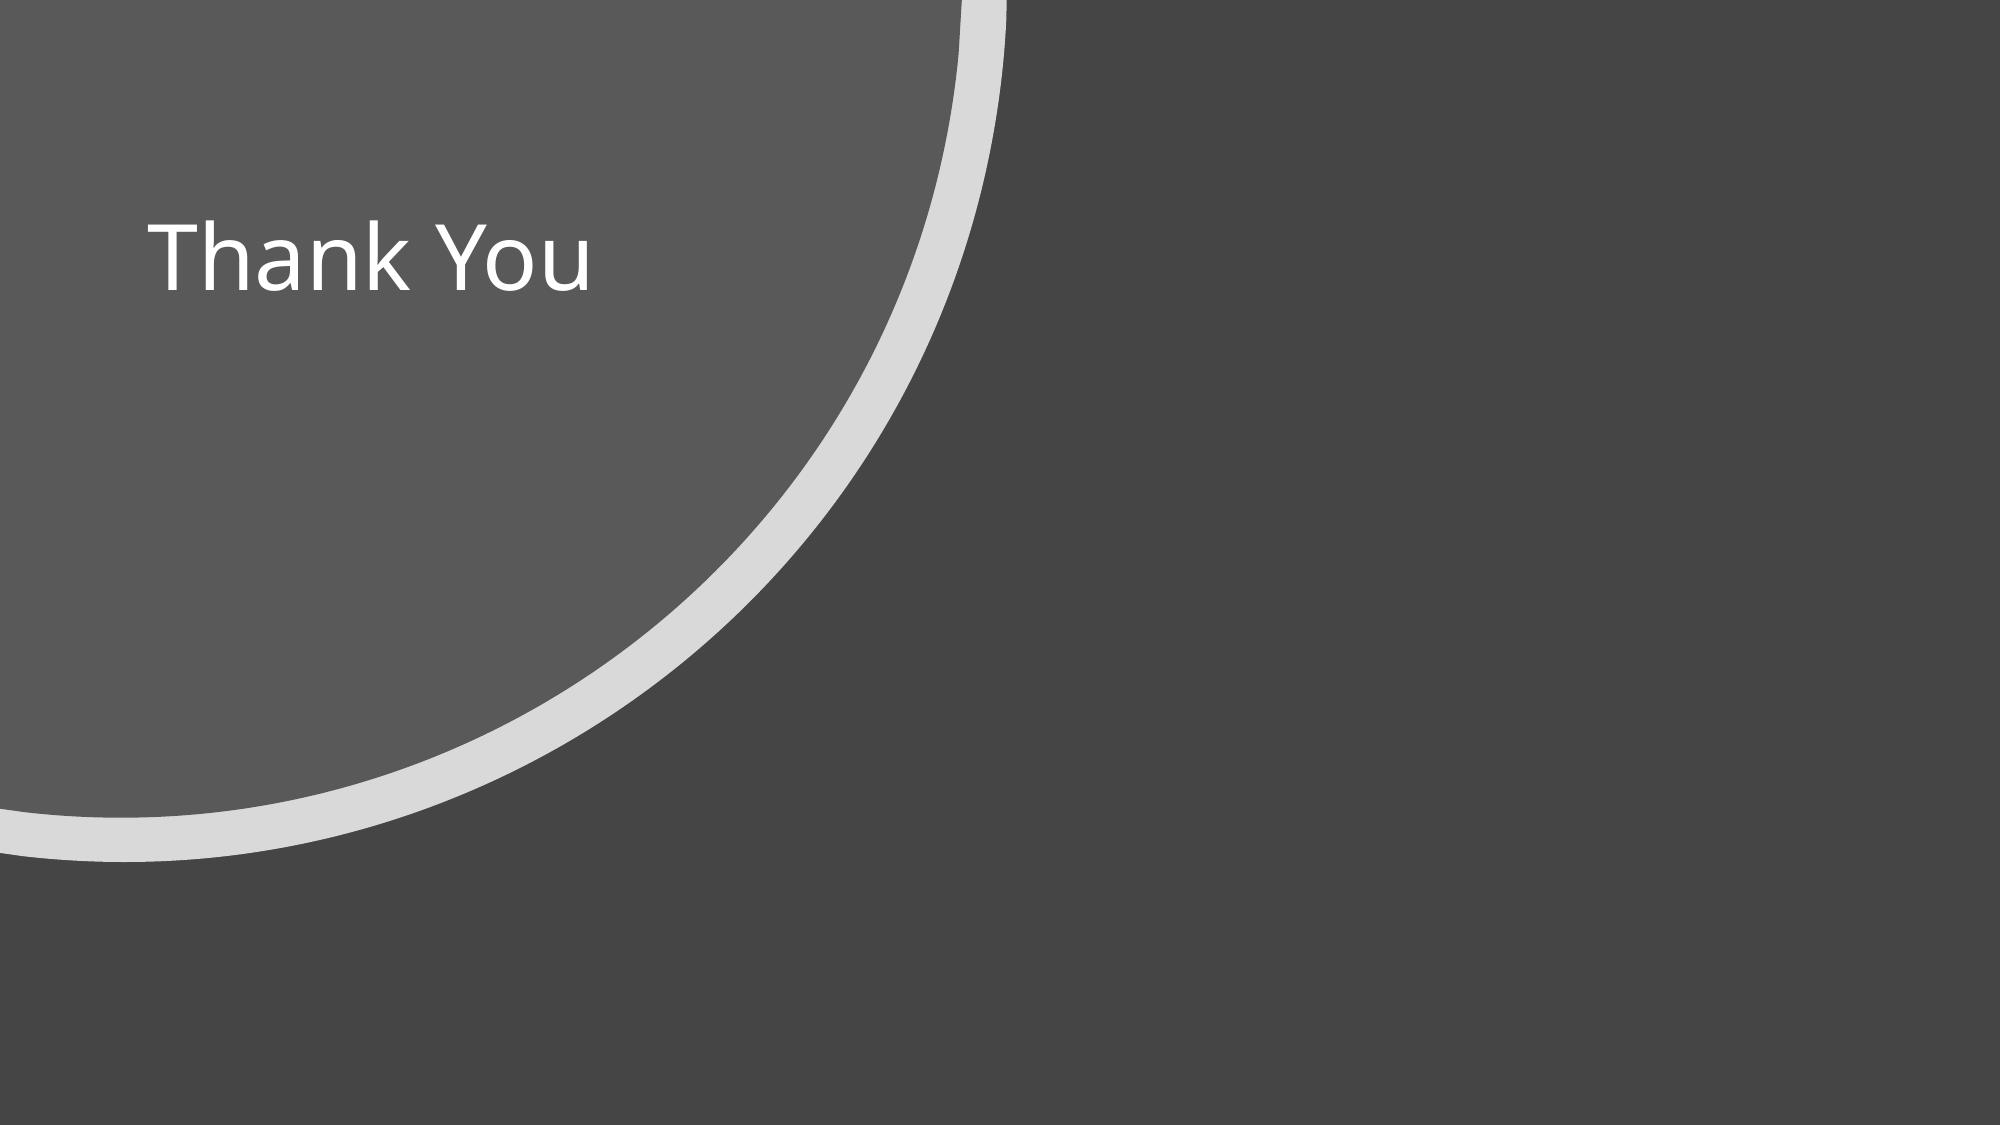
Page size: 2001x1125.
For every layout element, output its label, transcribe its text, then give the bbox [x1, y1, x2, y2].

title Thank You [131, 59, 691, 572]
text_box [0, 0, 963, 819]
text_box [0, 0, 1008, 864]
